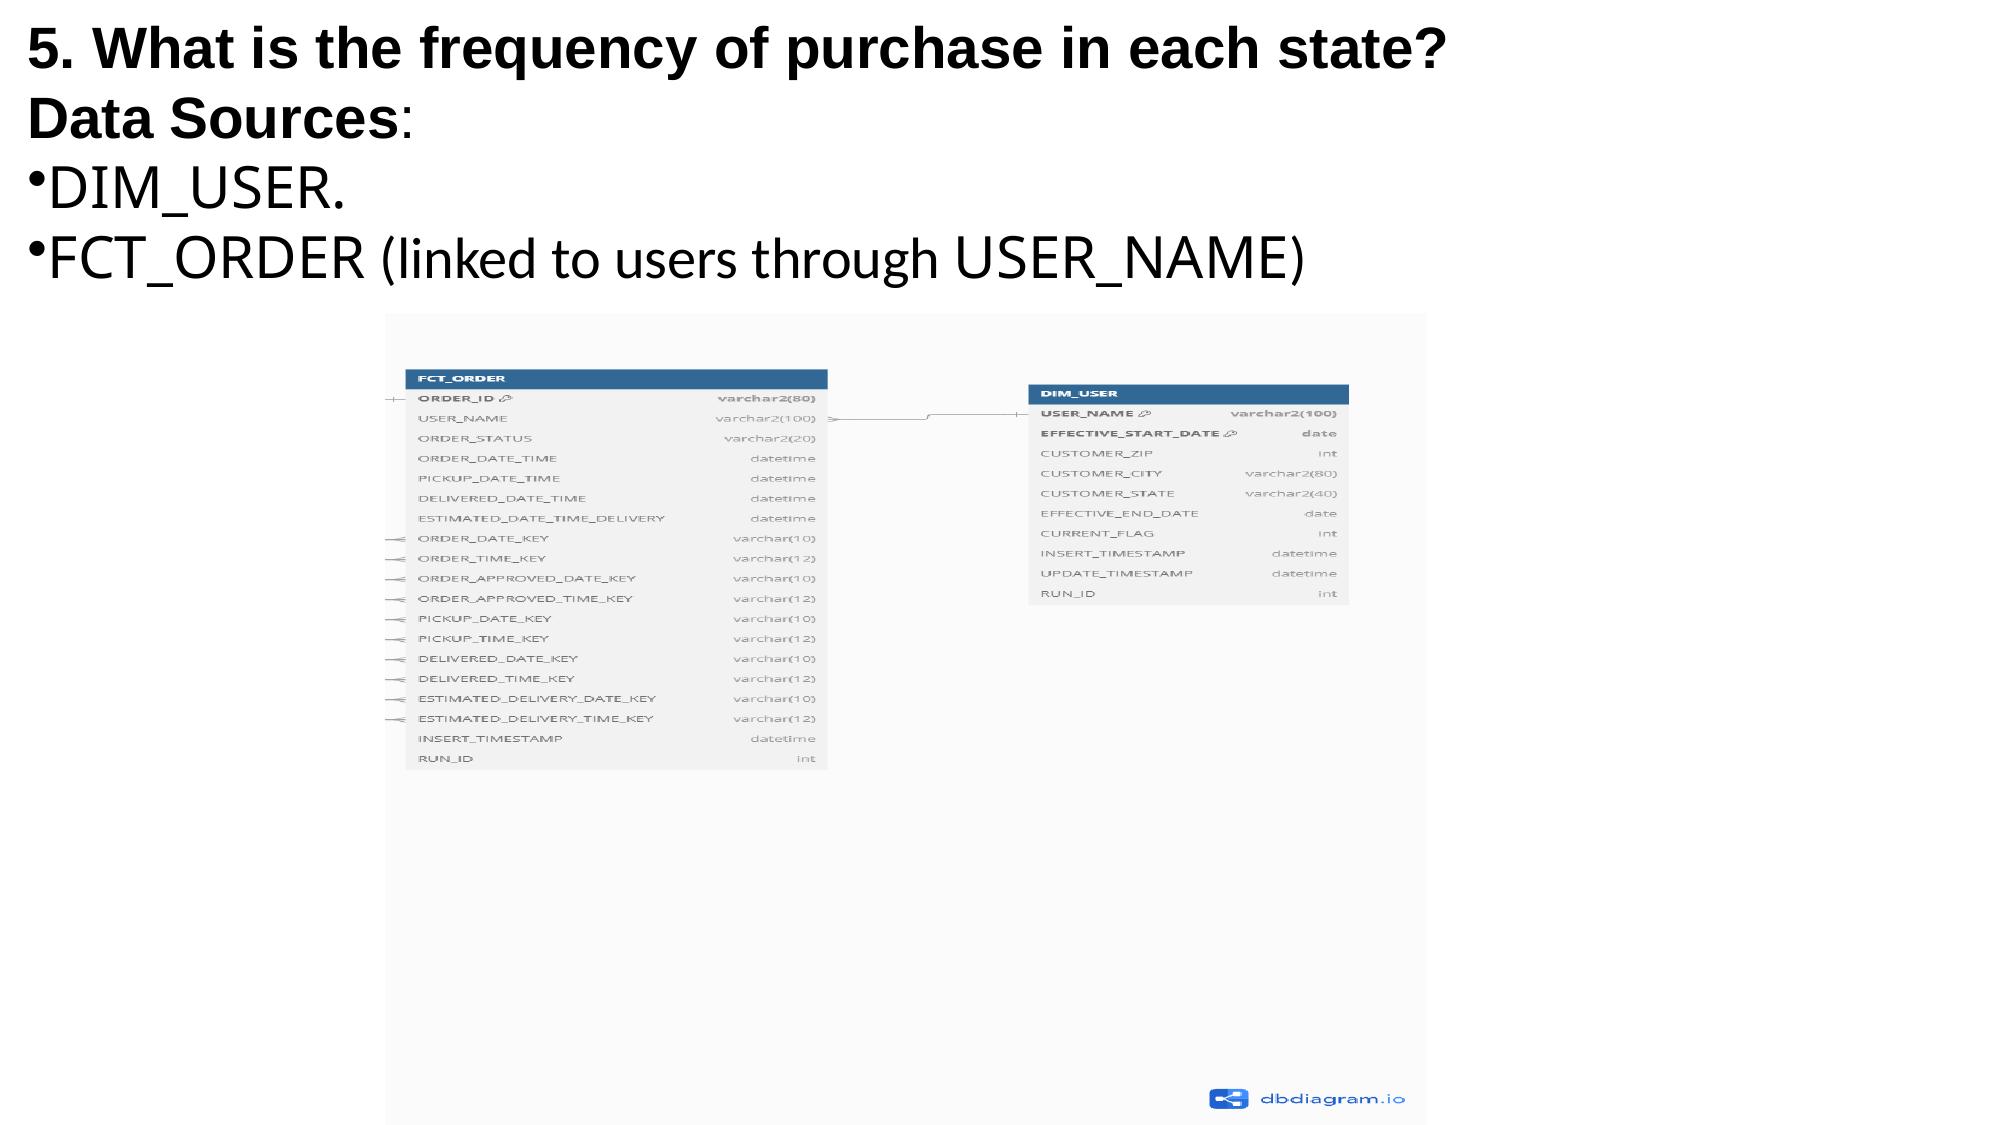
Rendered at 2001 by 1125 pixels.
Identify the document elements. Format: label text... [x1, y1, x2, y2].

list 5. What is the frequency of purchase in each state? Data Sources: DIM_USER. FCT_ORDER (linked to users through USER_NAME) [12, 0, 1971, 640]
picture [385, 313, 1427, 1125]
